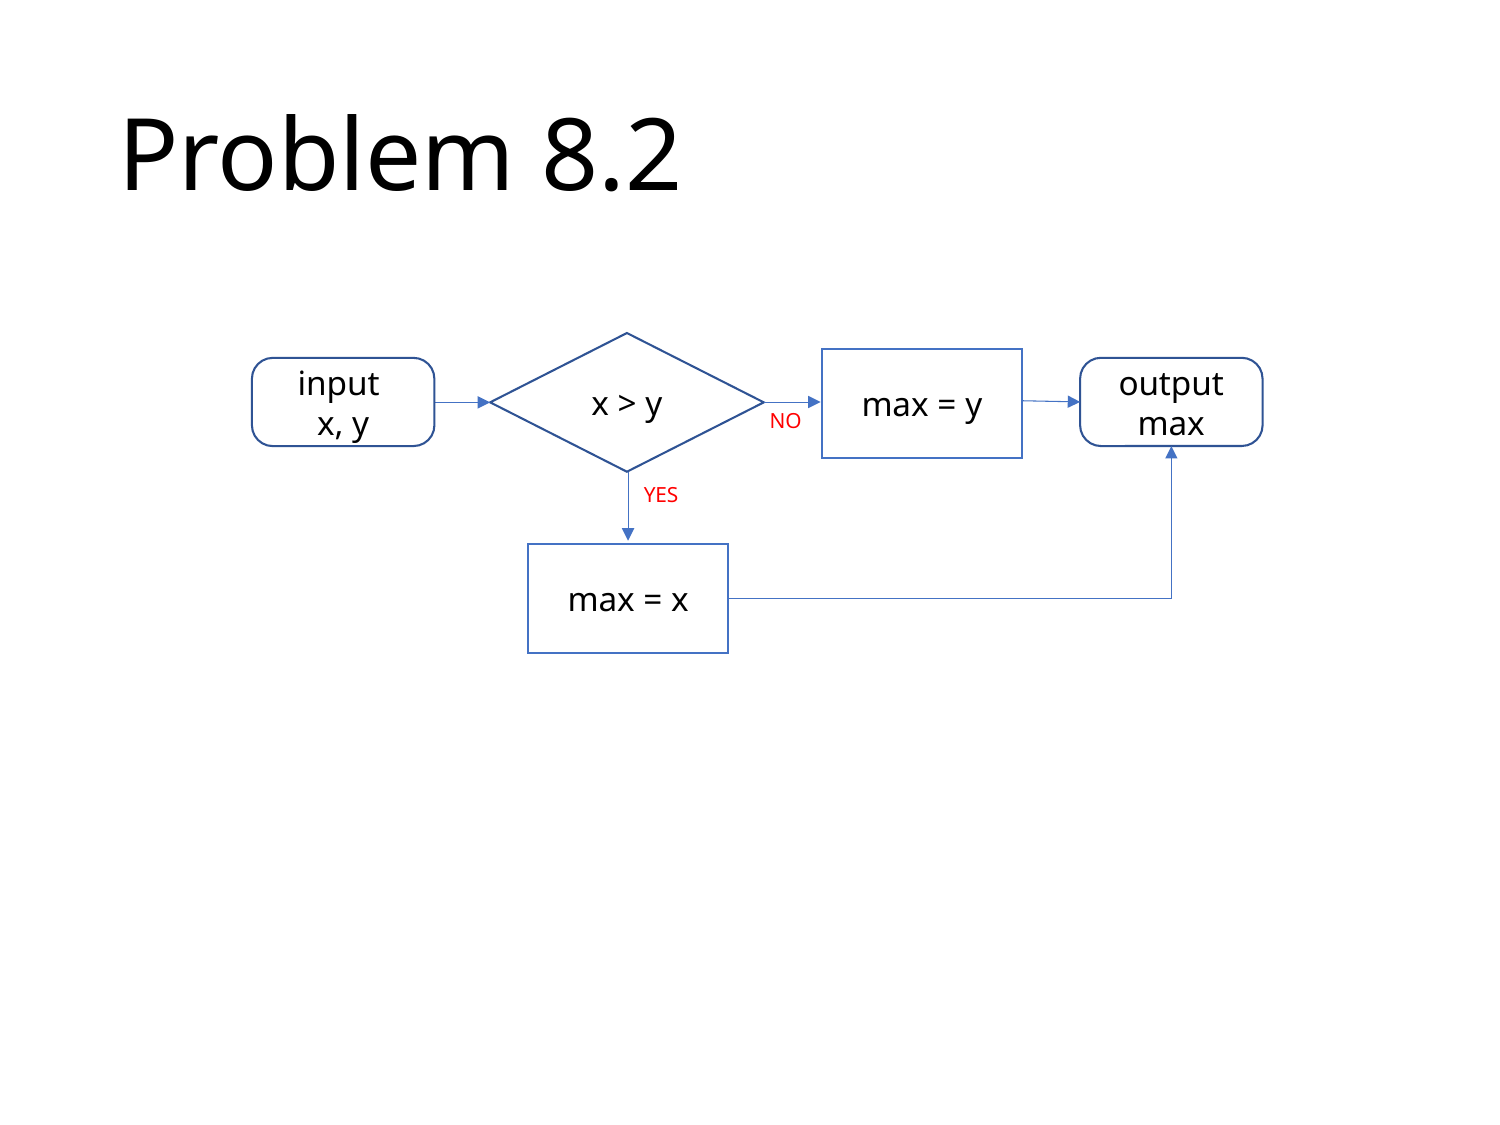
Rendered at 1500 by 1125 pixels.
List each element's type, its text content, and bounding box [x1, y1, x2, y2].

text_box output max [1080, 357, 1263, 447]
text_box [728, 446, 1172, 599]
text_box max = y [821, 348, 1023, 446]
text_box NO [765, 403, 806, 437]
text_box input x, y [251, 357, 435, 447]
text_box YES [639, 477, 683, 511]
text_box Problem 8.2 [103, 59, 1397, 220]
text_box max = x [527, 543, 729, 654]
text_box x > y [490, 333, 763, 472]
